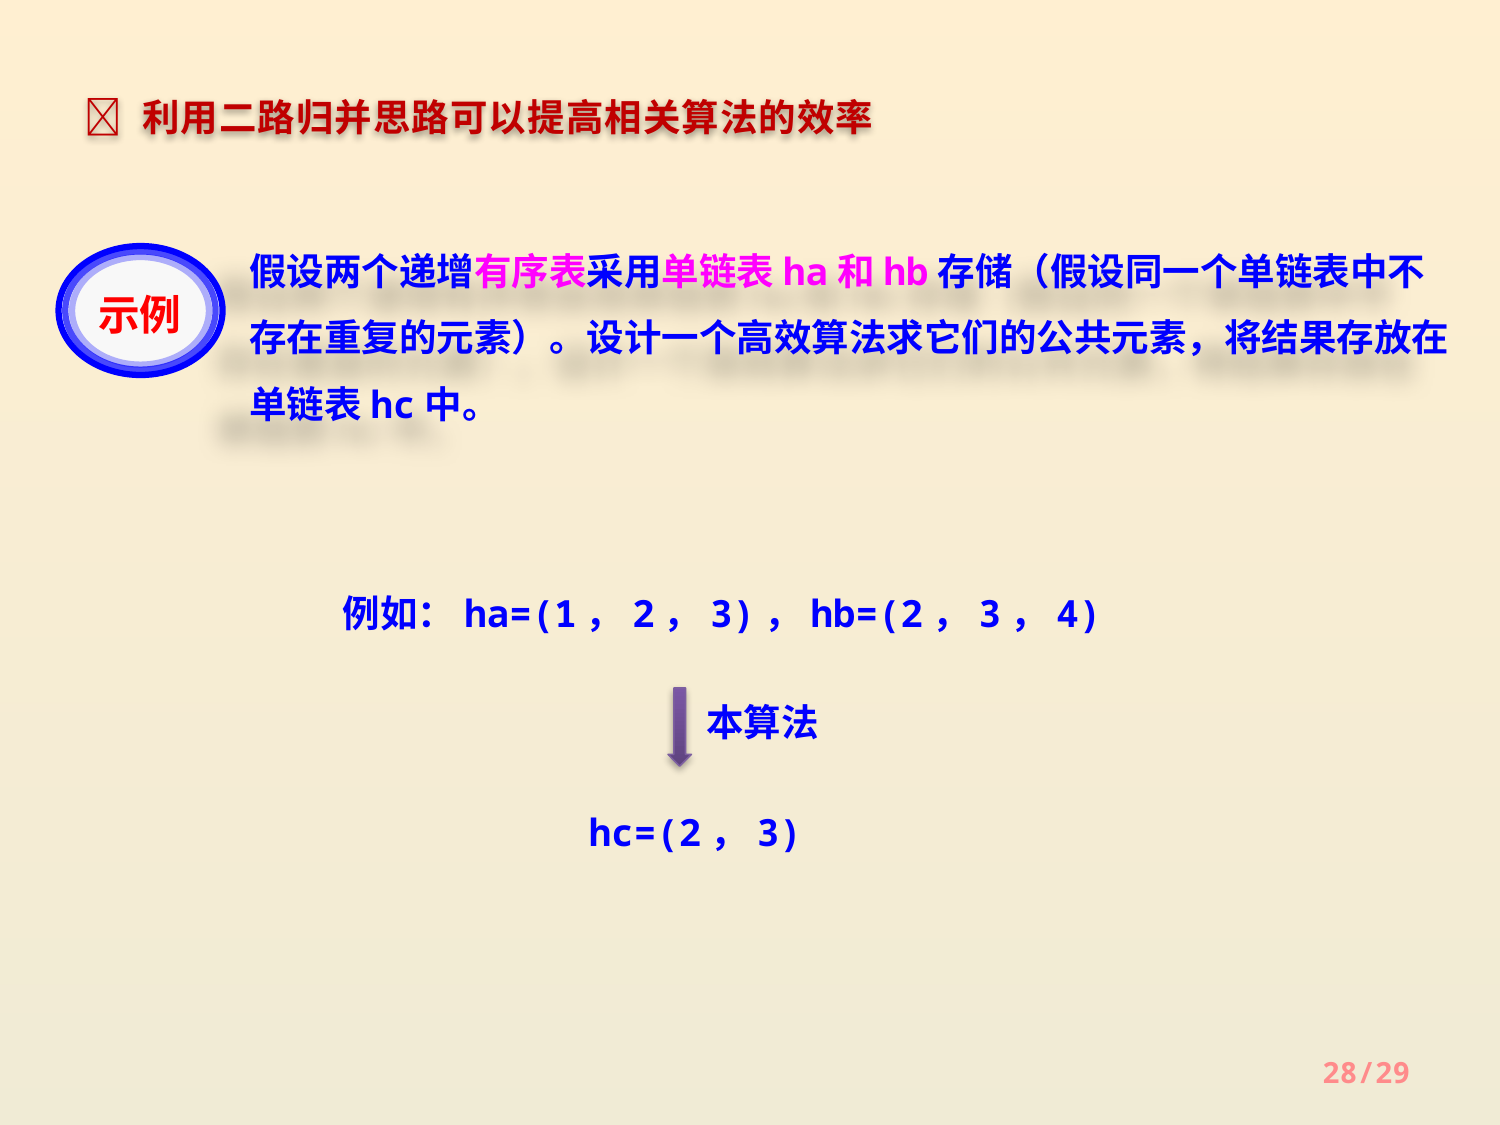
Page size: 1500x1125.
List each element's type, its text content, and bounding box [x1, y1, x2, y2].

slide_number 28/29 [1074, 1042, 1425, 1103]
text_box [58, 245, 223, 376]
text_box 假设两个递增有序表采用单链表ha和hb存储（假设同一个单链表中不存在重复的元素）。设计一个高效算法求它们的公共元素，将结果存放在单链表hc中。 [234, 218, 1477, 434]
text_box  利用二路归并思路可以提高相关算法的效率 [70, 77, 1126, 152]
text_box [327, 577, 1137, 865]
